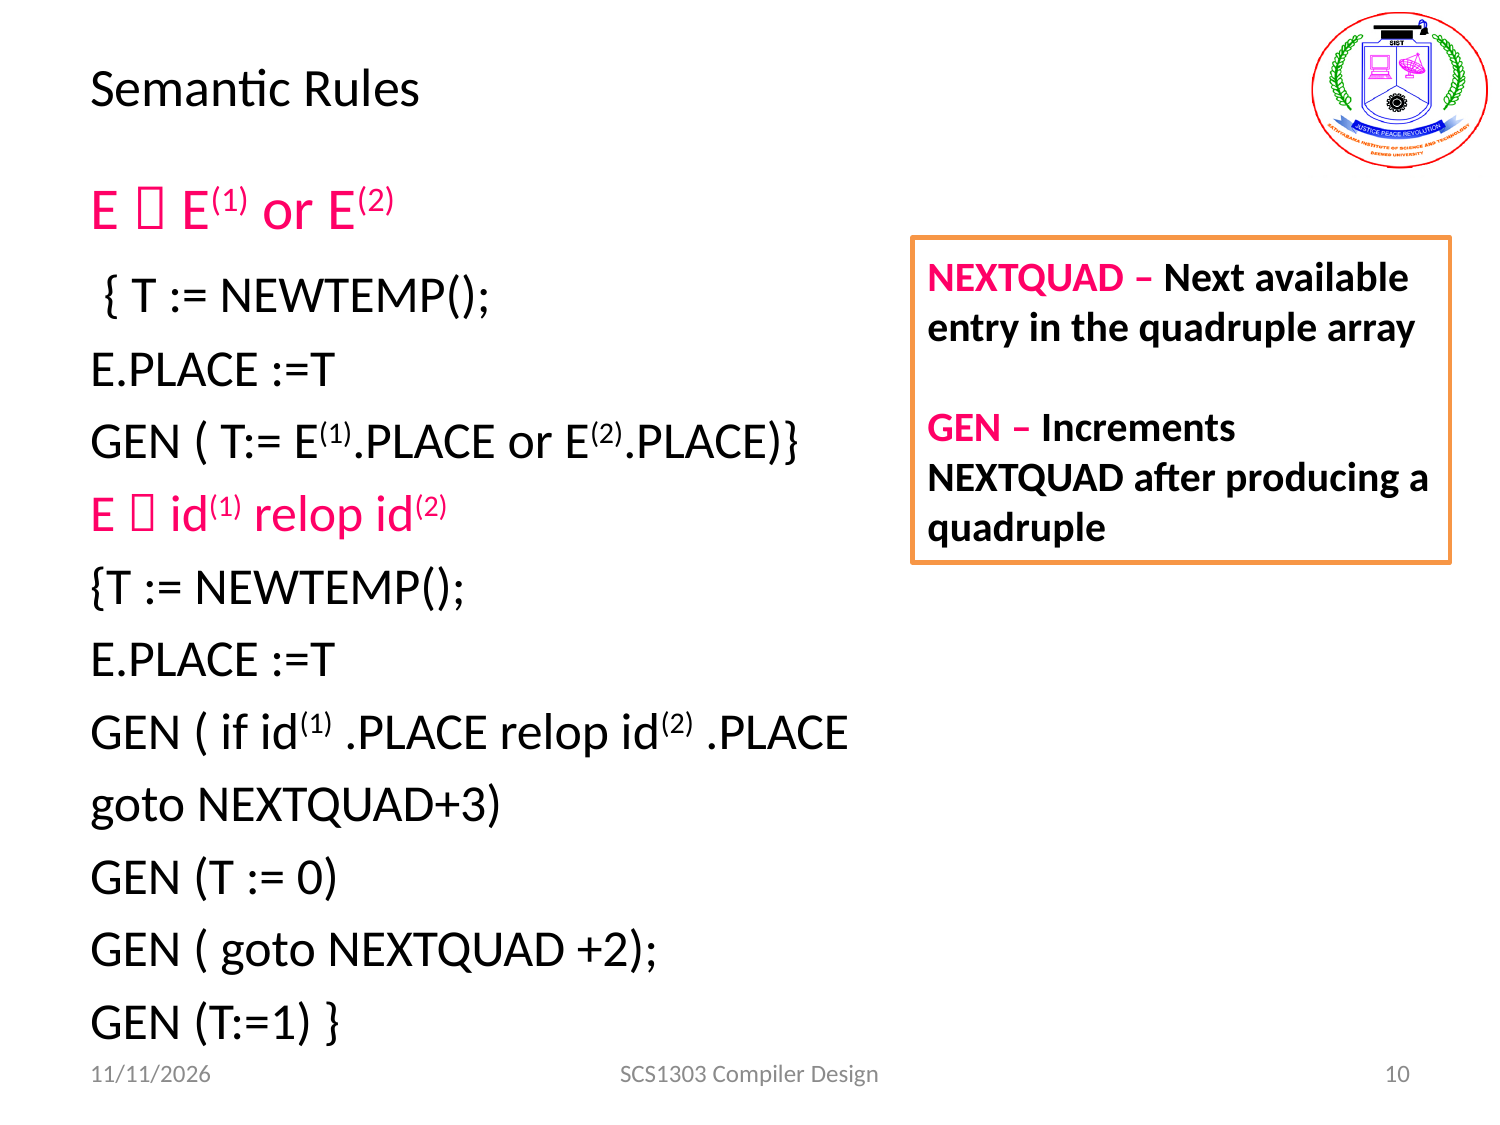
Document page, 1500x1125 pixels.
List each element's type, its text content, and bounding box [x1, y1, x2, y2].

picture [1299, 0, 1500, 178]
footer SCS1303 Compiler Design [512, 1042, 988, 1103]
slide_number 10 [1074, 1042, 1425, 1103]
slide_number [75, 1042, 425, 1103]
text_box NEXTQUAD – Next available entry in the quadruple array GEN – Increments NEXTQUAD after producing a quadruple [910, 235, 1452, 565]
title Semantic Rules [75, 45, 975, 125]
list E  E(1) or E(2) { T := NEWTEMP(); E.PLACE :=T GEN ( T:= E(1).PLACE or E(2).PLACE)} E  id(1) relop id(2) {T := NEWTEMP(); E.PLACE :=T GEN ( if id(1) .PLACE relop id(2) .PLACE goto NEXTQUAD+3) GEN (T := 0) GEN ( goto NEXTQUAD +2); GEN (T:=1) } [75, 162, 913, 1063]
